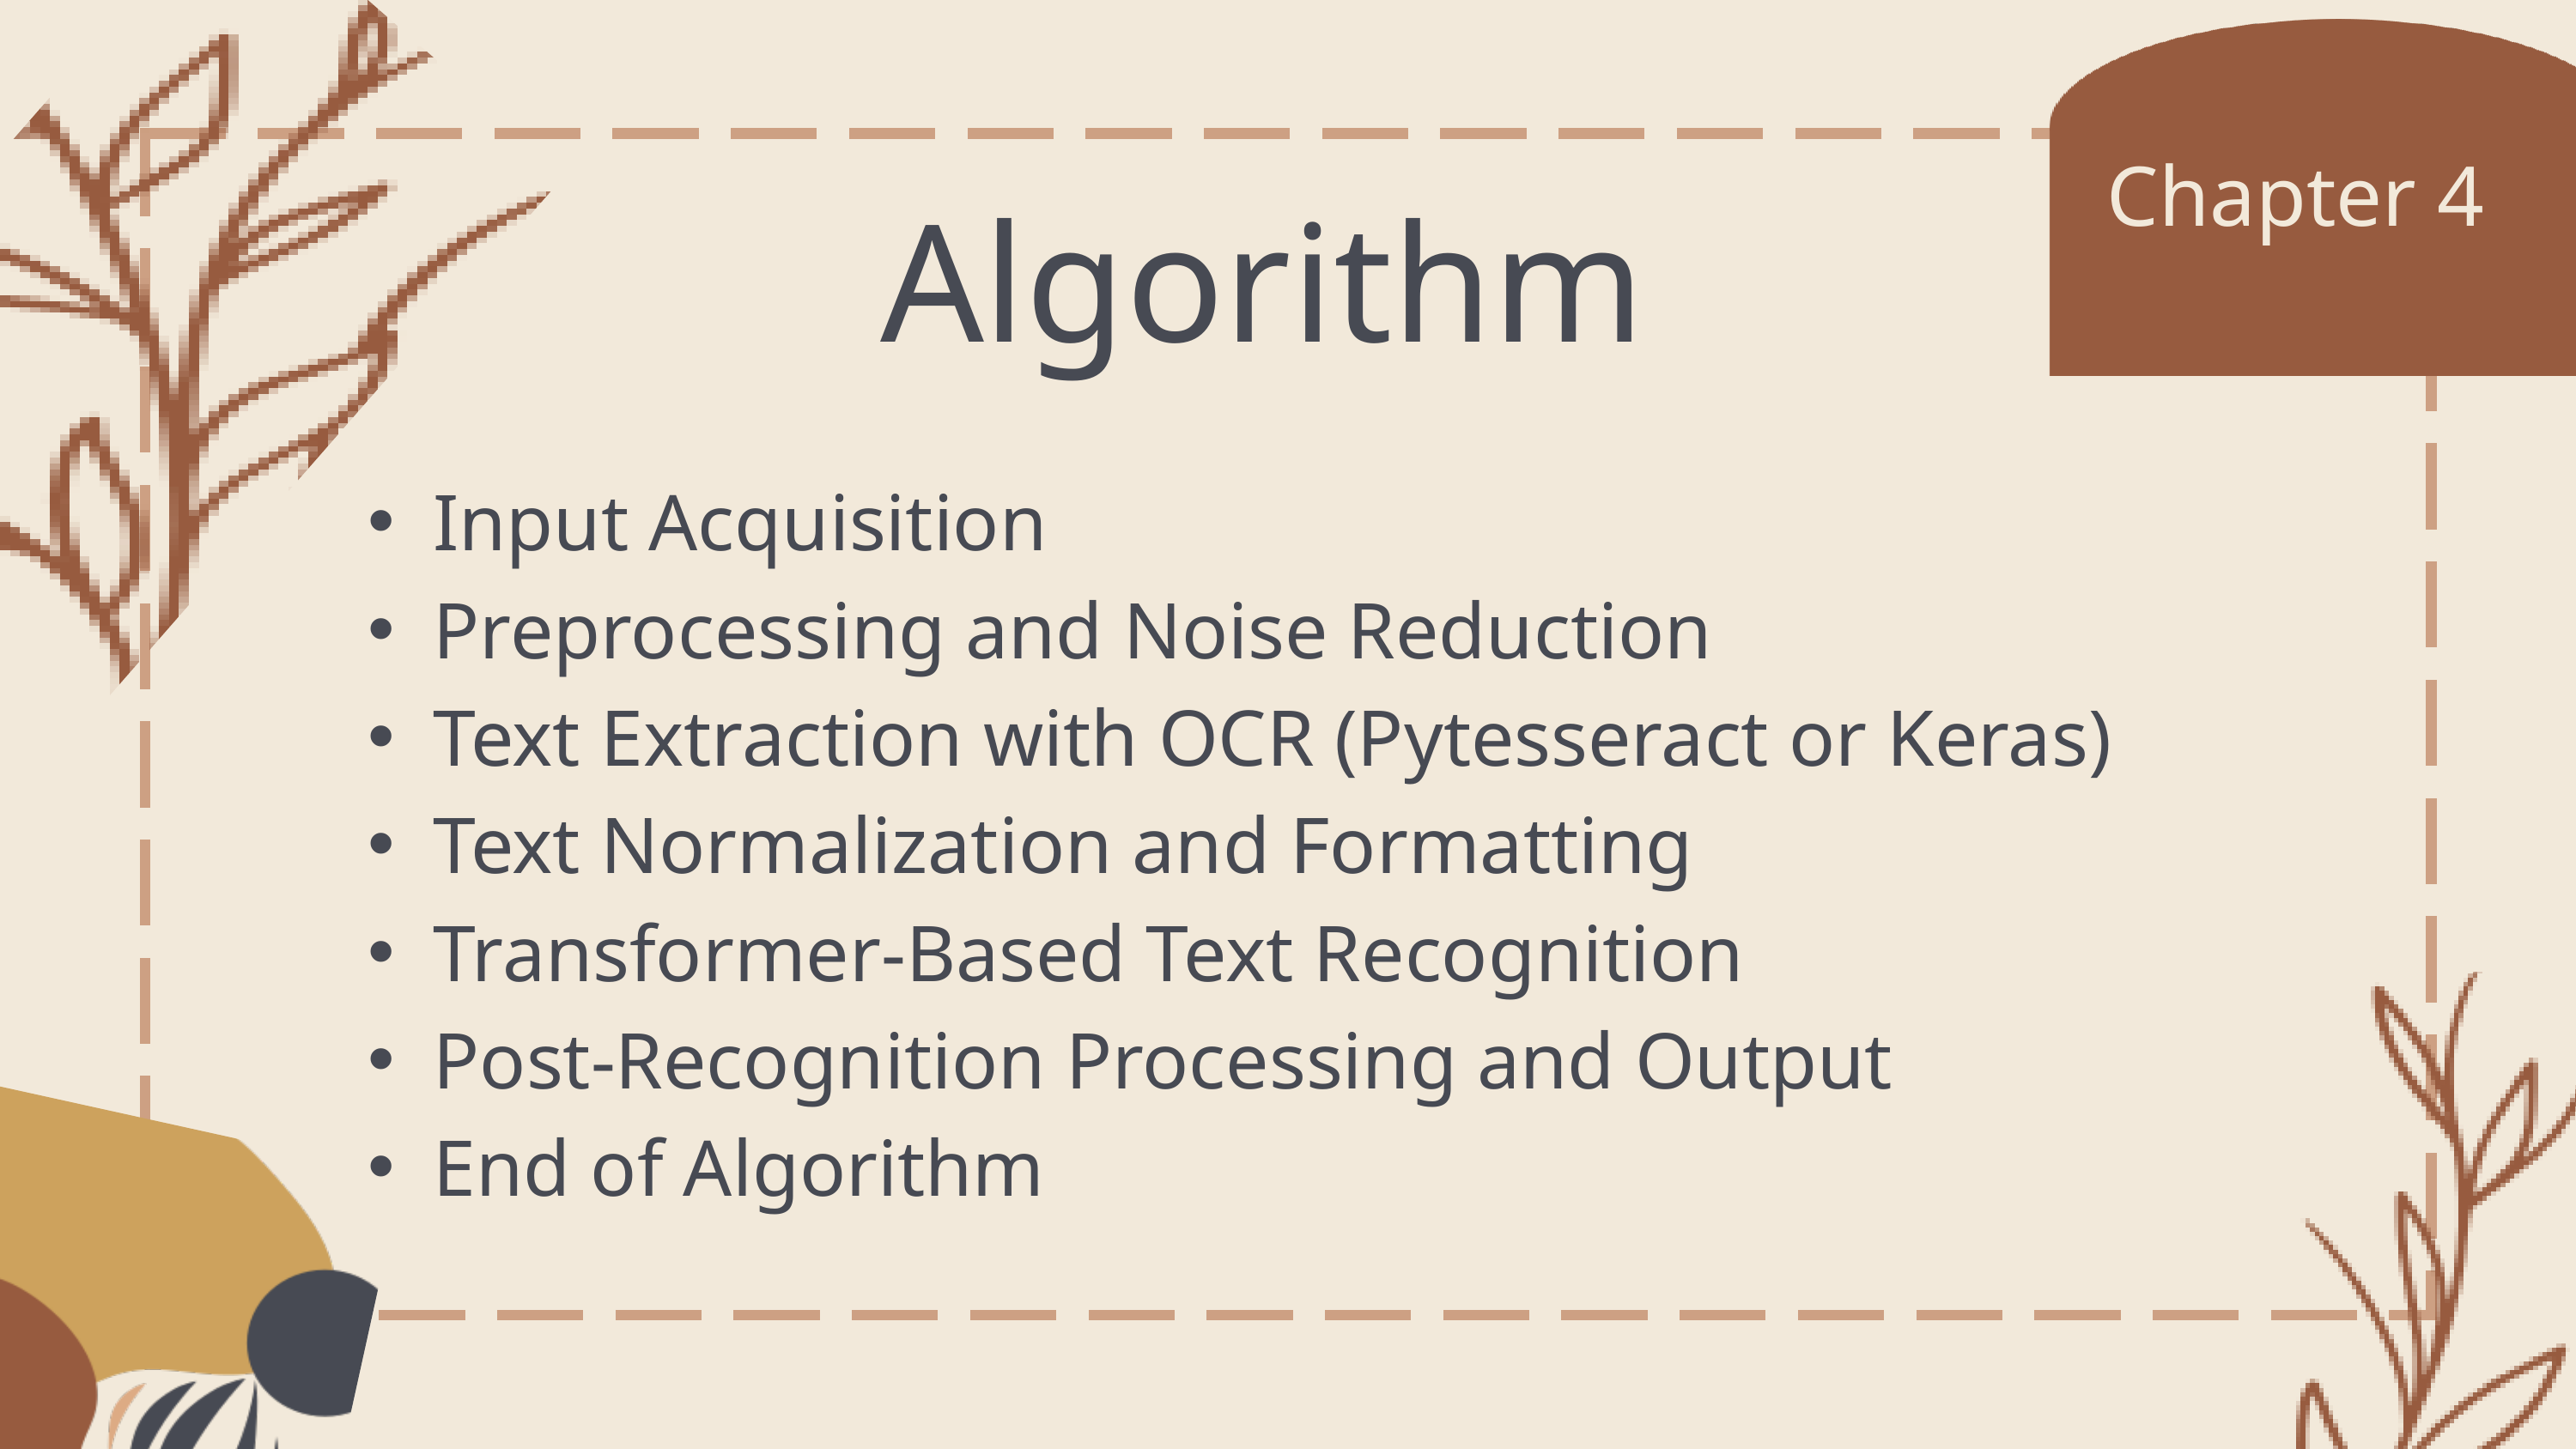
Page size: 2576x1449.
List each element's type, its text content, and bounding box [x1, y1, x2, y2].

text_box [0, 1086, 371, 1449]
text_box [0, 0, 518, 760]
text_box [144, 133, 2432, 1316]
text_box [2276, 969, 2576, 1449]
text_box Chapter 4 [2434, 150, 2543, 243]
text_box [2049, 19, 2576, 376]
